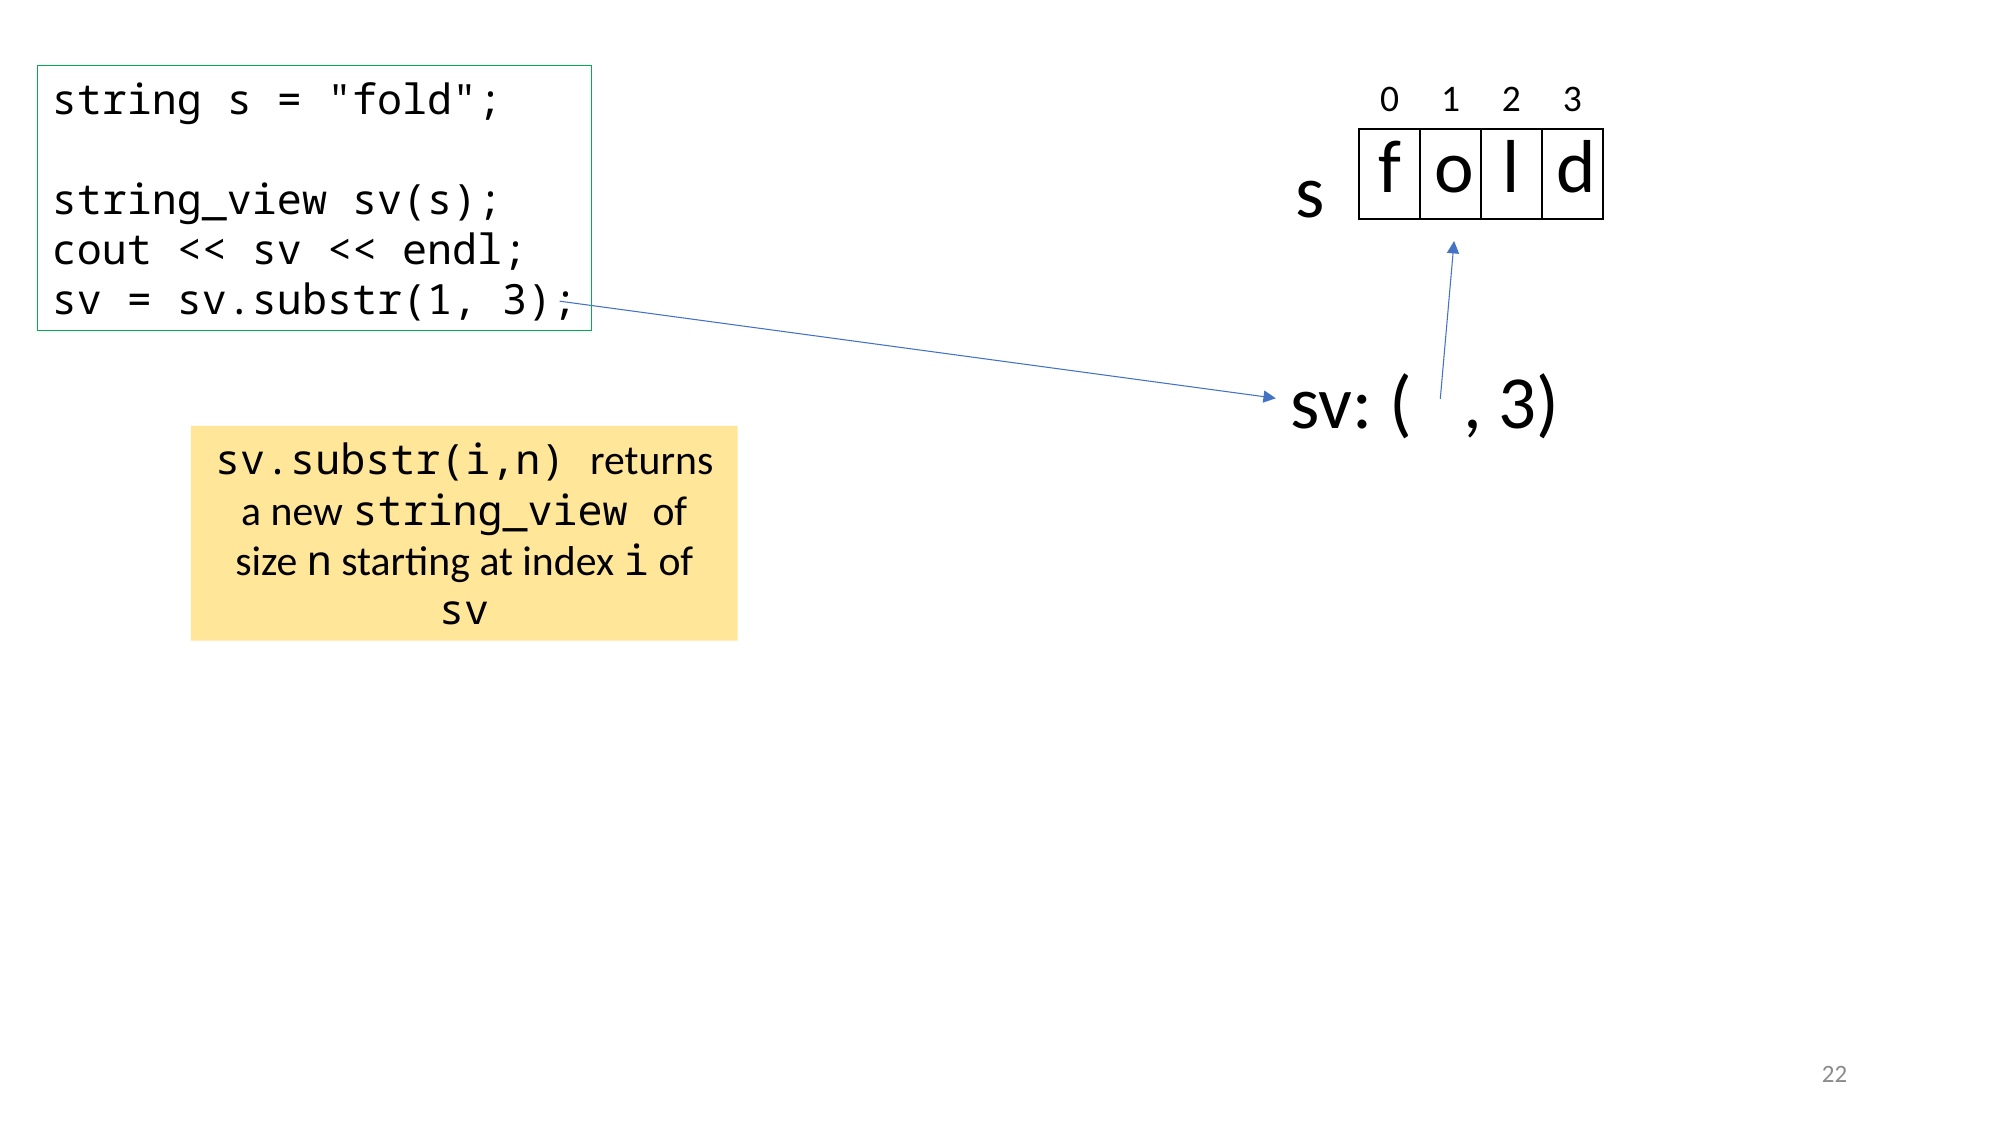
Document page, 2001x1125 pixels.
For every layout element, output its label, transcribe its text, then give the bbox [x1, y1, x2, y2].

table_cell f [1360, 130, 1419, 218]
text_box s [1281, 134, 1340, 240]
table_header 0 [1359, 76, 1420, 128]
text_box sv: ( , 3) [1275, 345, 1575, 451]
table_cell l [1482, 130, 1541, 218]
text_box string s = "fold"; string_view sv(s); cout << sv << endl; sv = sv.substr(1, 3); [37, 65, 592, 331]
table_header 1 [1420, 76, 1481, 128]
table_header 2 [1481, 76, 1542, 128]
table_cell d [1543, 130, 1602, 218]
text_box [1440, 240, 1455, 399]
text_box sv.substr(i,n) returns a new string_view of size n starting at index i of sv [190, 425, 738, 641]
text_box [559, 301, 1275, 399]
table_cell o [1421, 130, 1480, 218]
slide_number 22 [1412, 1042, 1863, 1103]
table_header 3 [1542, 76, 1603, 128]
